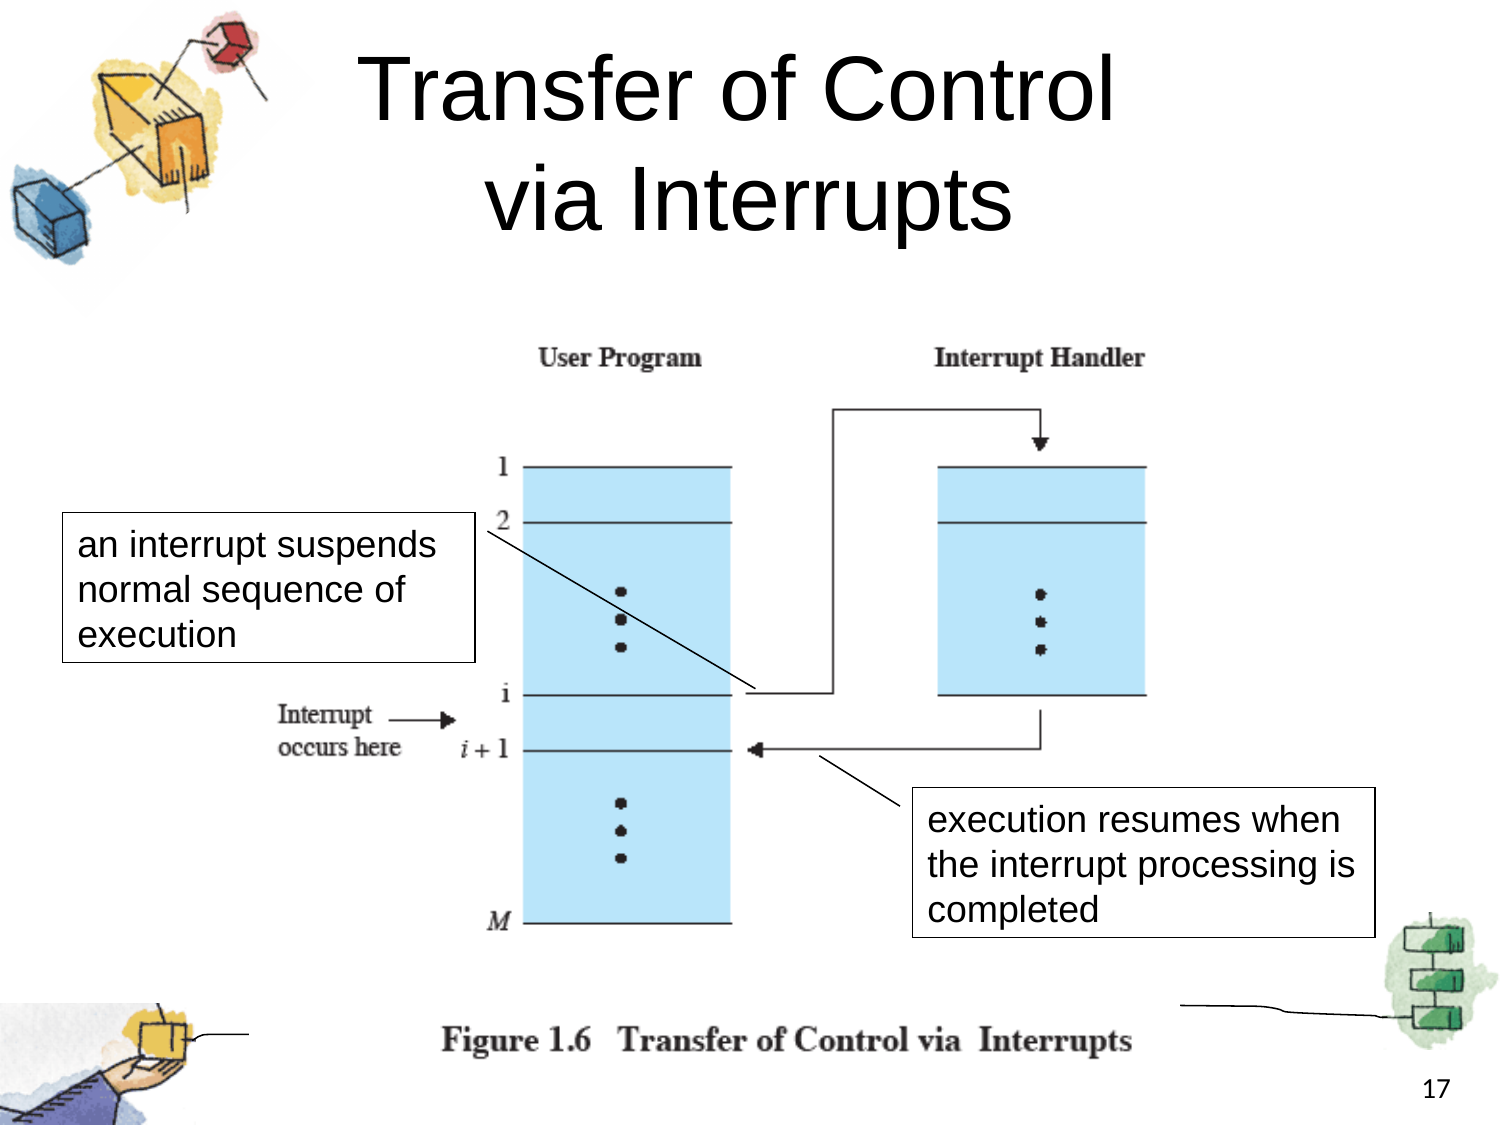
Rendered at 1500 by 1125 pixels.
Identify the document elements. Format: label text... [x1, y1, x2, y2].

picture [1382, 912, 1500, 1050]
text_box execution resumes when the interrupt processing is completed [1184, 787, 1375, 938]
picture [0, 85, 167, 316]
picture [0, 1003, 196, 1125]
title Transfer of Control via Interrupts [74, 44, 1426, 233]
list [249, 295, 1180, 1088]
picture [114, 0, 274, 44]
text_box an interrupt suspends normal sequence of execution [62, 512, 244, 663]
